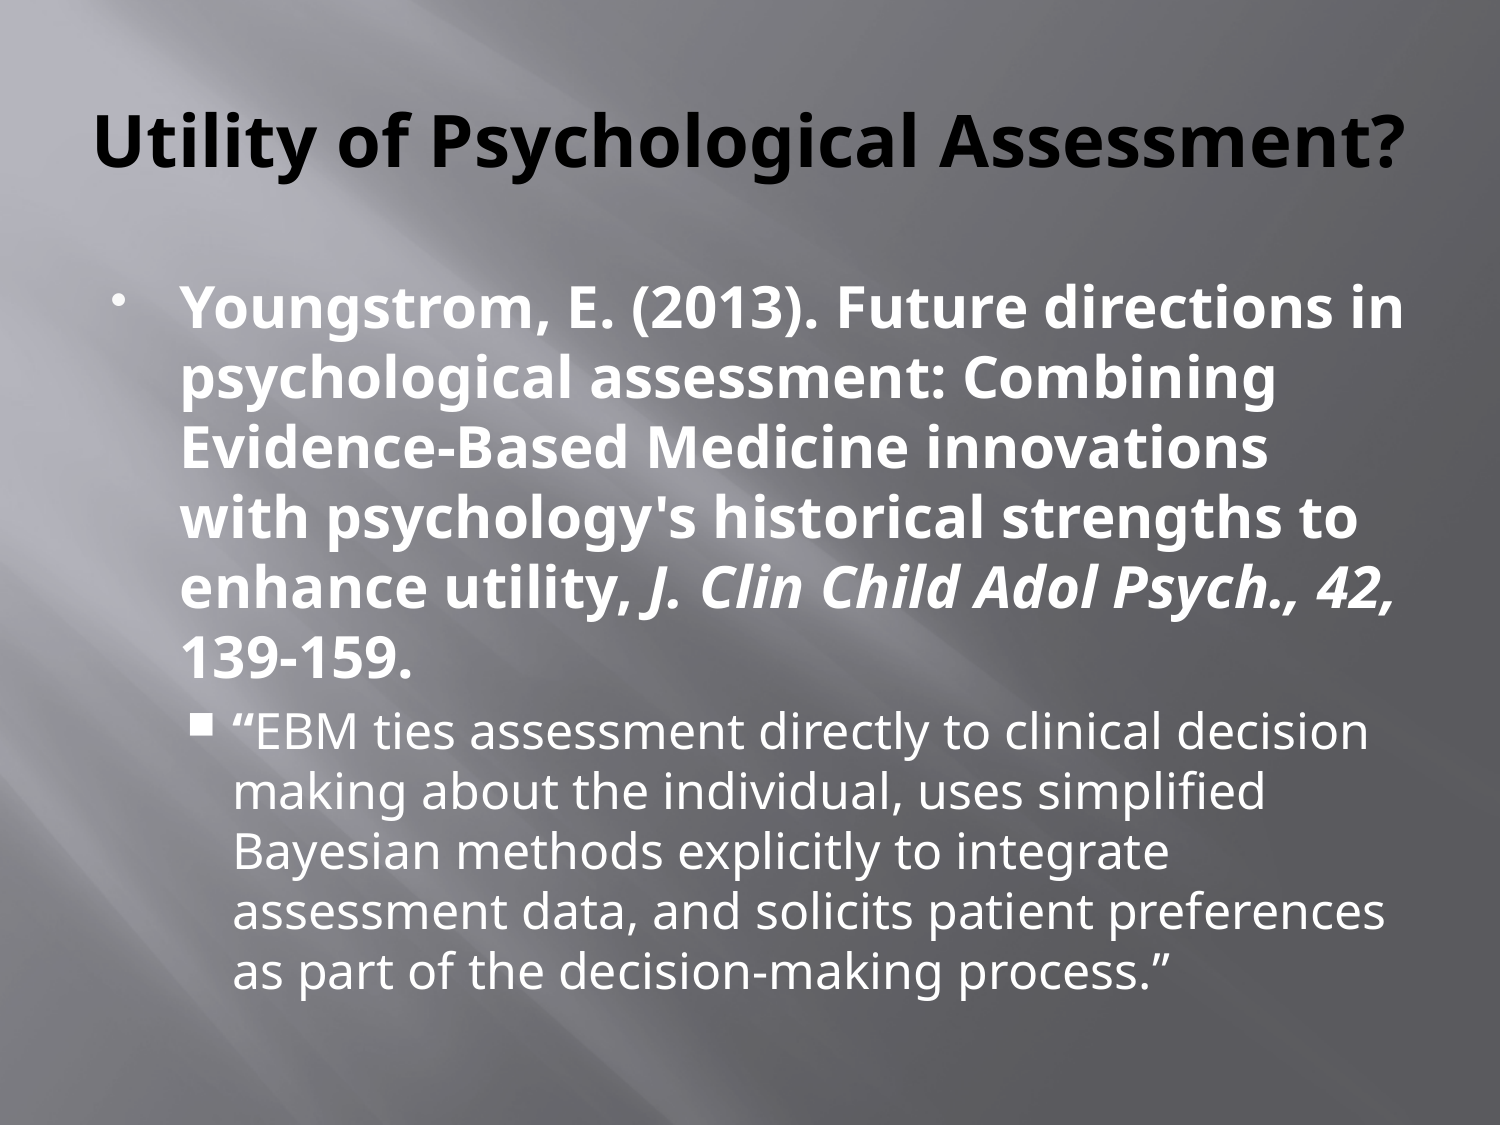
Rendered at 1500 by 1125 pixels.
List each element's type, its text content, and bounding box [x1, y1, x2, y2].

list Youngstrom, E. (2013). Future directions in psychological assessment: Combining Evidence-Based Medicine innovations with psychology's historical strengths to enhance utility, J. Clin Child Adol Psych., 42, 139-159. “EBM ties assessment directly to clinical decision making about the individual, uses simplified Bayesian methods explicitly to integrate assessment data, and solicits patient preferences as part of the decision-making process.” [75, 262, 1425, 1035]
title Utility of Psychological Assessment? [75, 45, 1425, 233]
